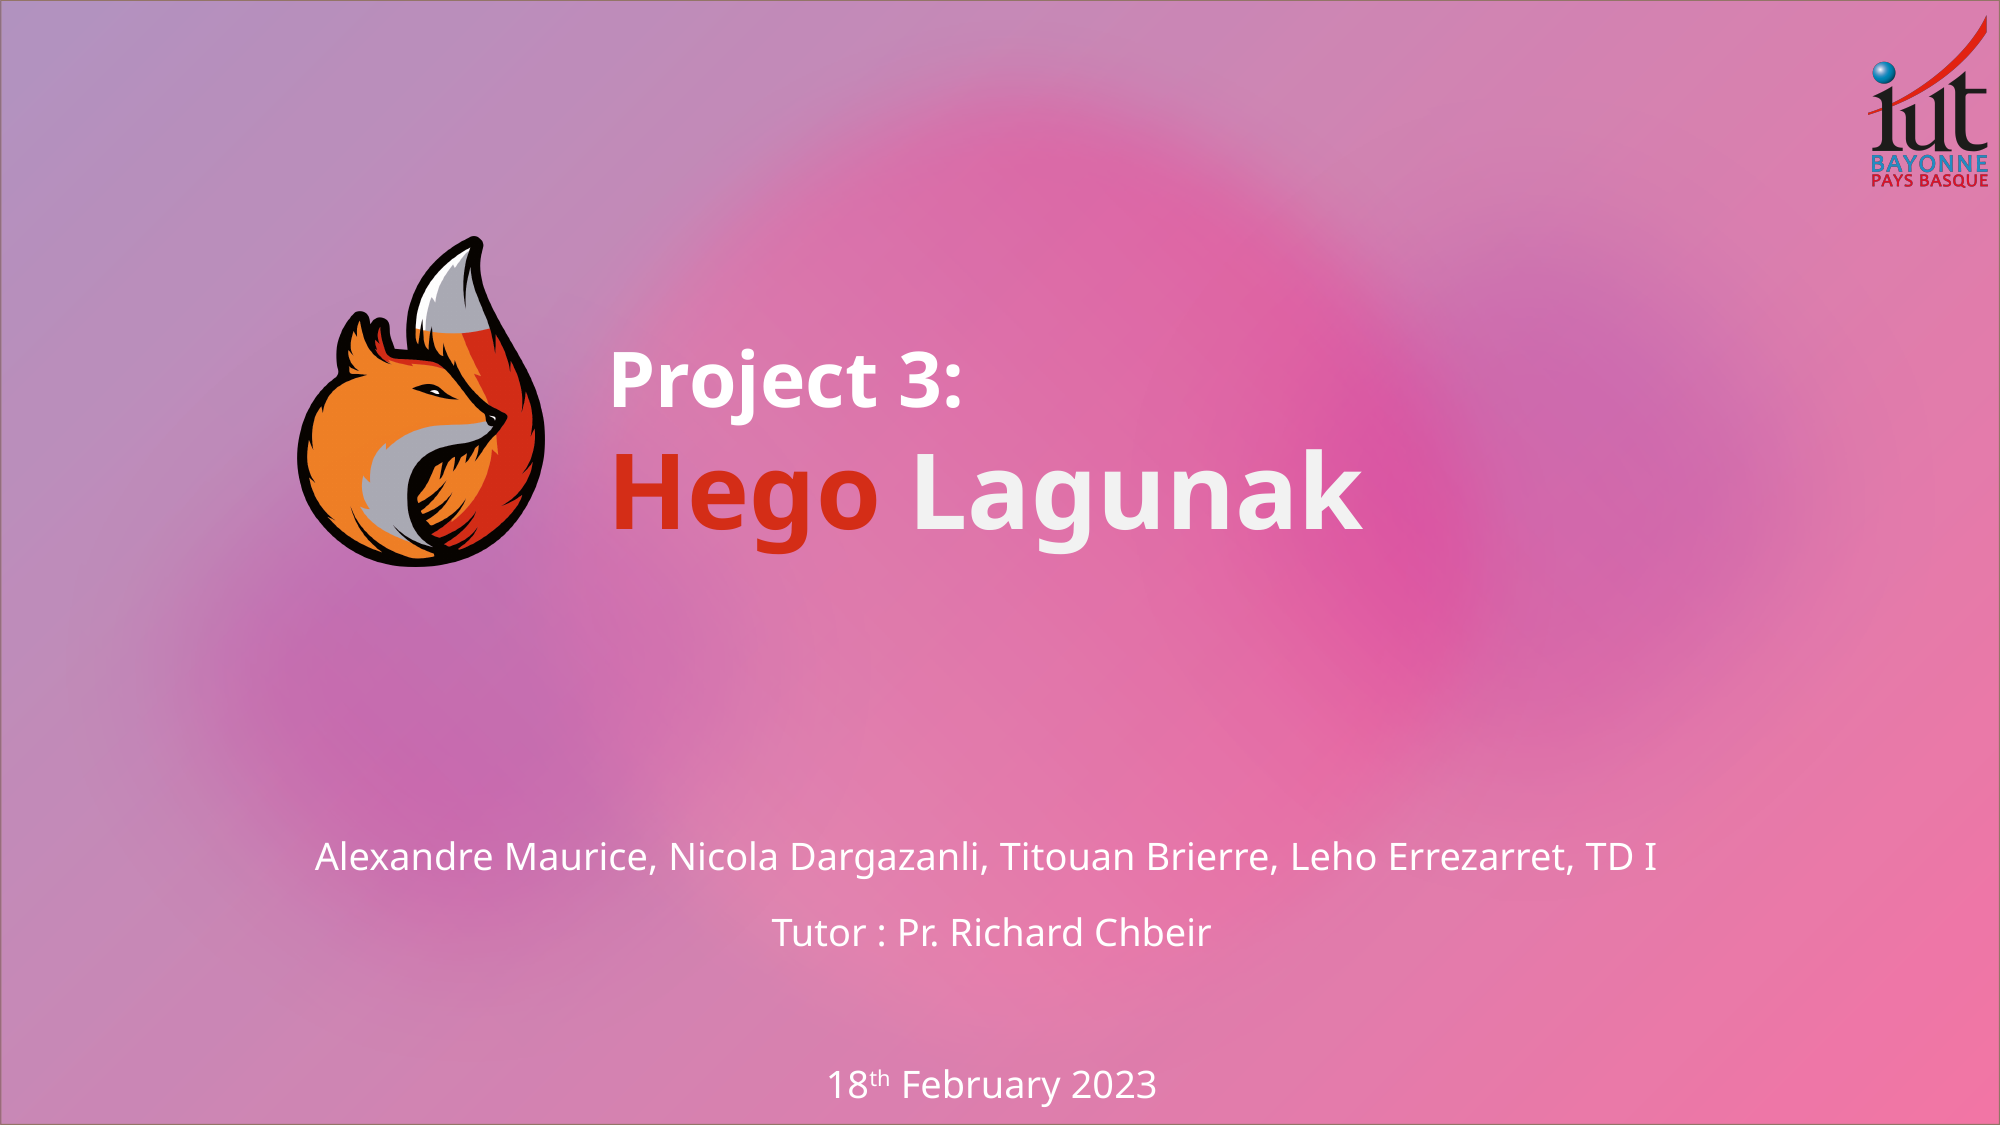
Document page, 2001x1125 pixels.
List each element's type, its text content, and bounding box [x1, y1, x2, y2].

list Alexandre Maurice, Nicola Dargazanli, Titouan Brierre, Leho Errezarret, TD I Tutor : Pr. Richard Chbeir 18th February 2023 [139, 817, 1845, 1121]
title Project 3: Hego Lagunak [592, 290, 1392, 563]
picture [1868, 15, 1988, 188]
picture [297, 236, 545, 567]
